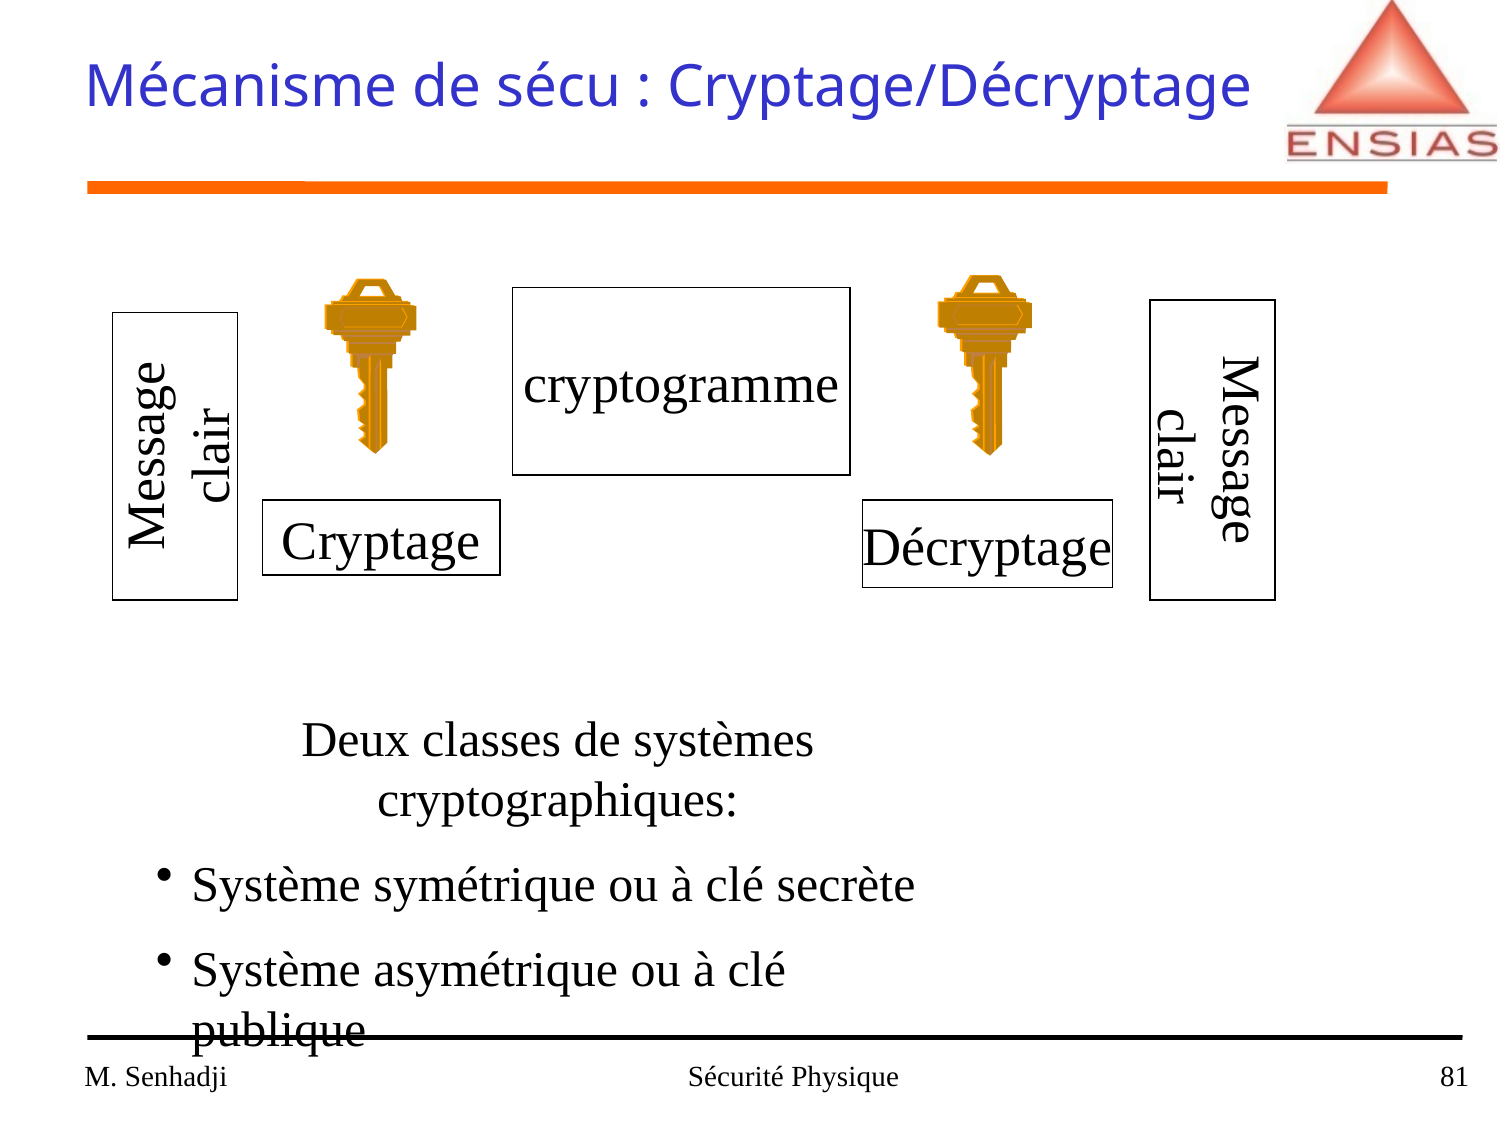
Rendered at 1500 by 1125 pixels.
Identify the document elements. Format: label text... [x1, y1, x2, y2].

text_box Décryptage [862, 499, 1113, 588]
text_box Message clair [1150, 299, 1276, 600]
text_box Message clair [112, 312, 238, 600]
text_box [937, 274, 1033, 456]
text_box Mécanisme de sécu : Cryptage/Décryptage [70, 13, 1407, 153]
text_box cryptogramme [512, 287, 850, 475]
picture [1284, 0, 1500, 164]
text_box Deux classes de systèmes cryptographiques: Système symétrique ou à clé secrète Système asymétrique ou à clé publique [141, 698, 975, 1064]
text_box Cryptage [262, 499, 500, 575]
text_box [324, 278, 417, 455]
